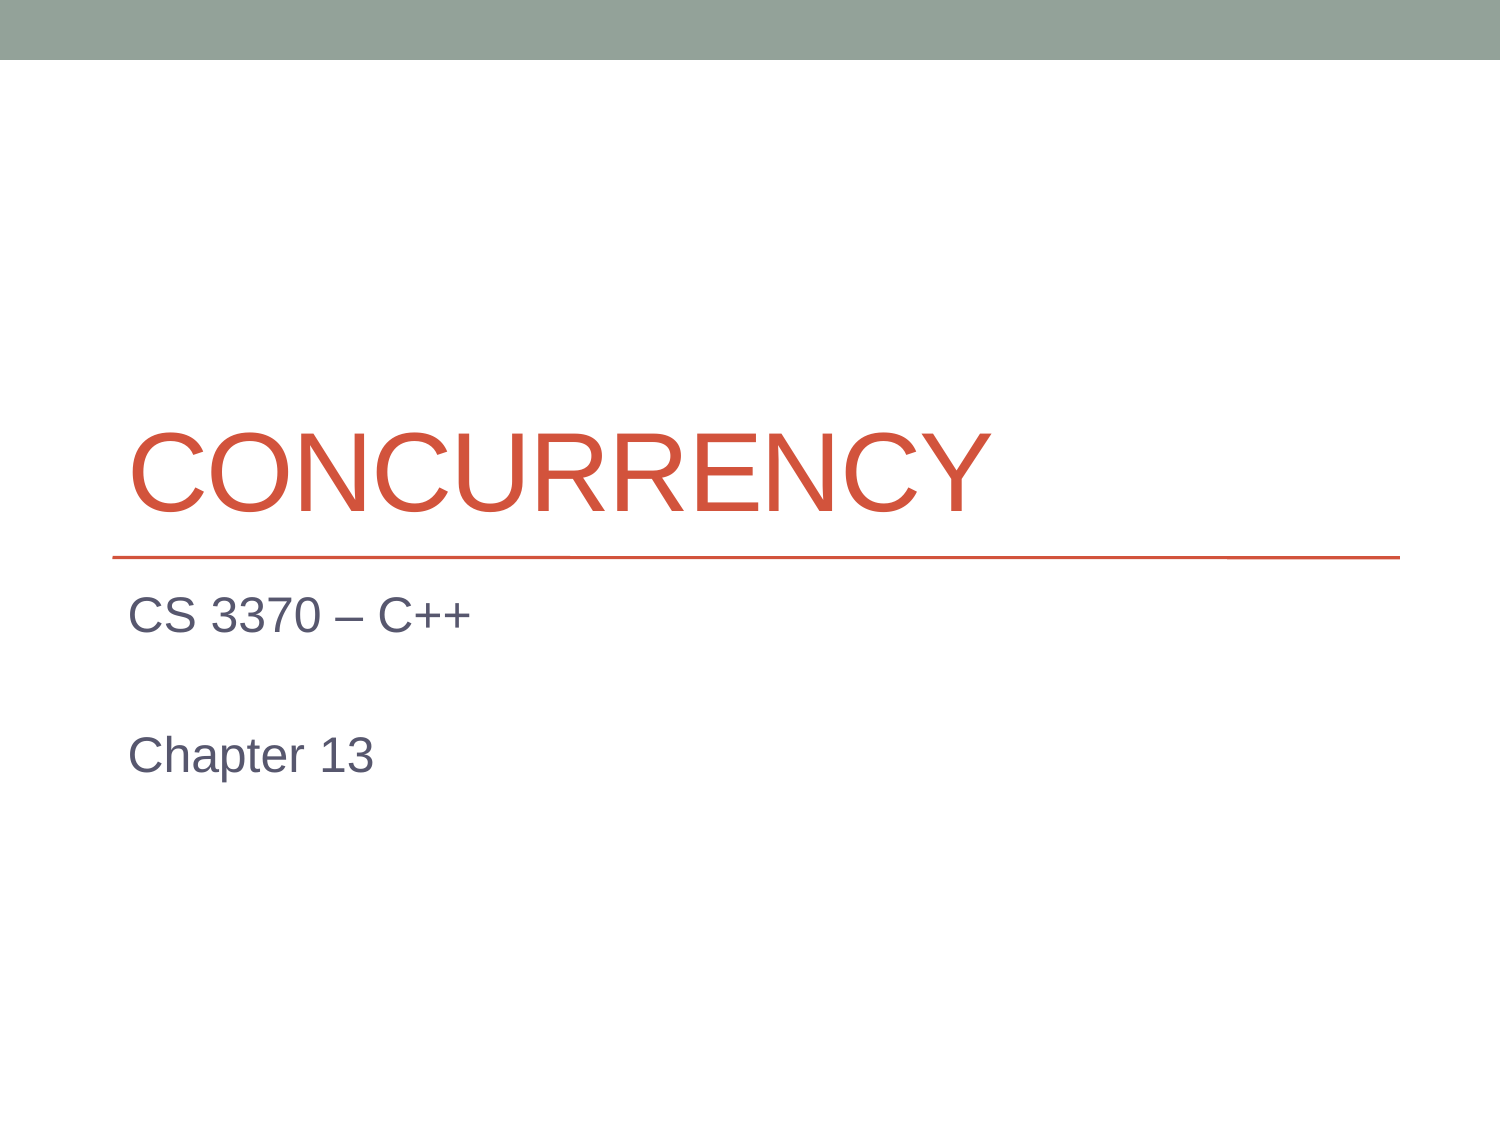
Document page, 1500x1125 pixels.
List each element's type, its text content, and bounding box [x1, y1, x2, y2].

subtitle CS 3370 – C++ Chapter 13 [112, 575, 1163, 863]
title concurrency [112, 224, 1400, 542]
